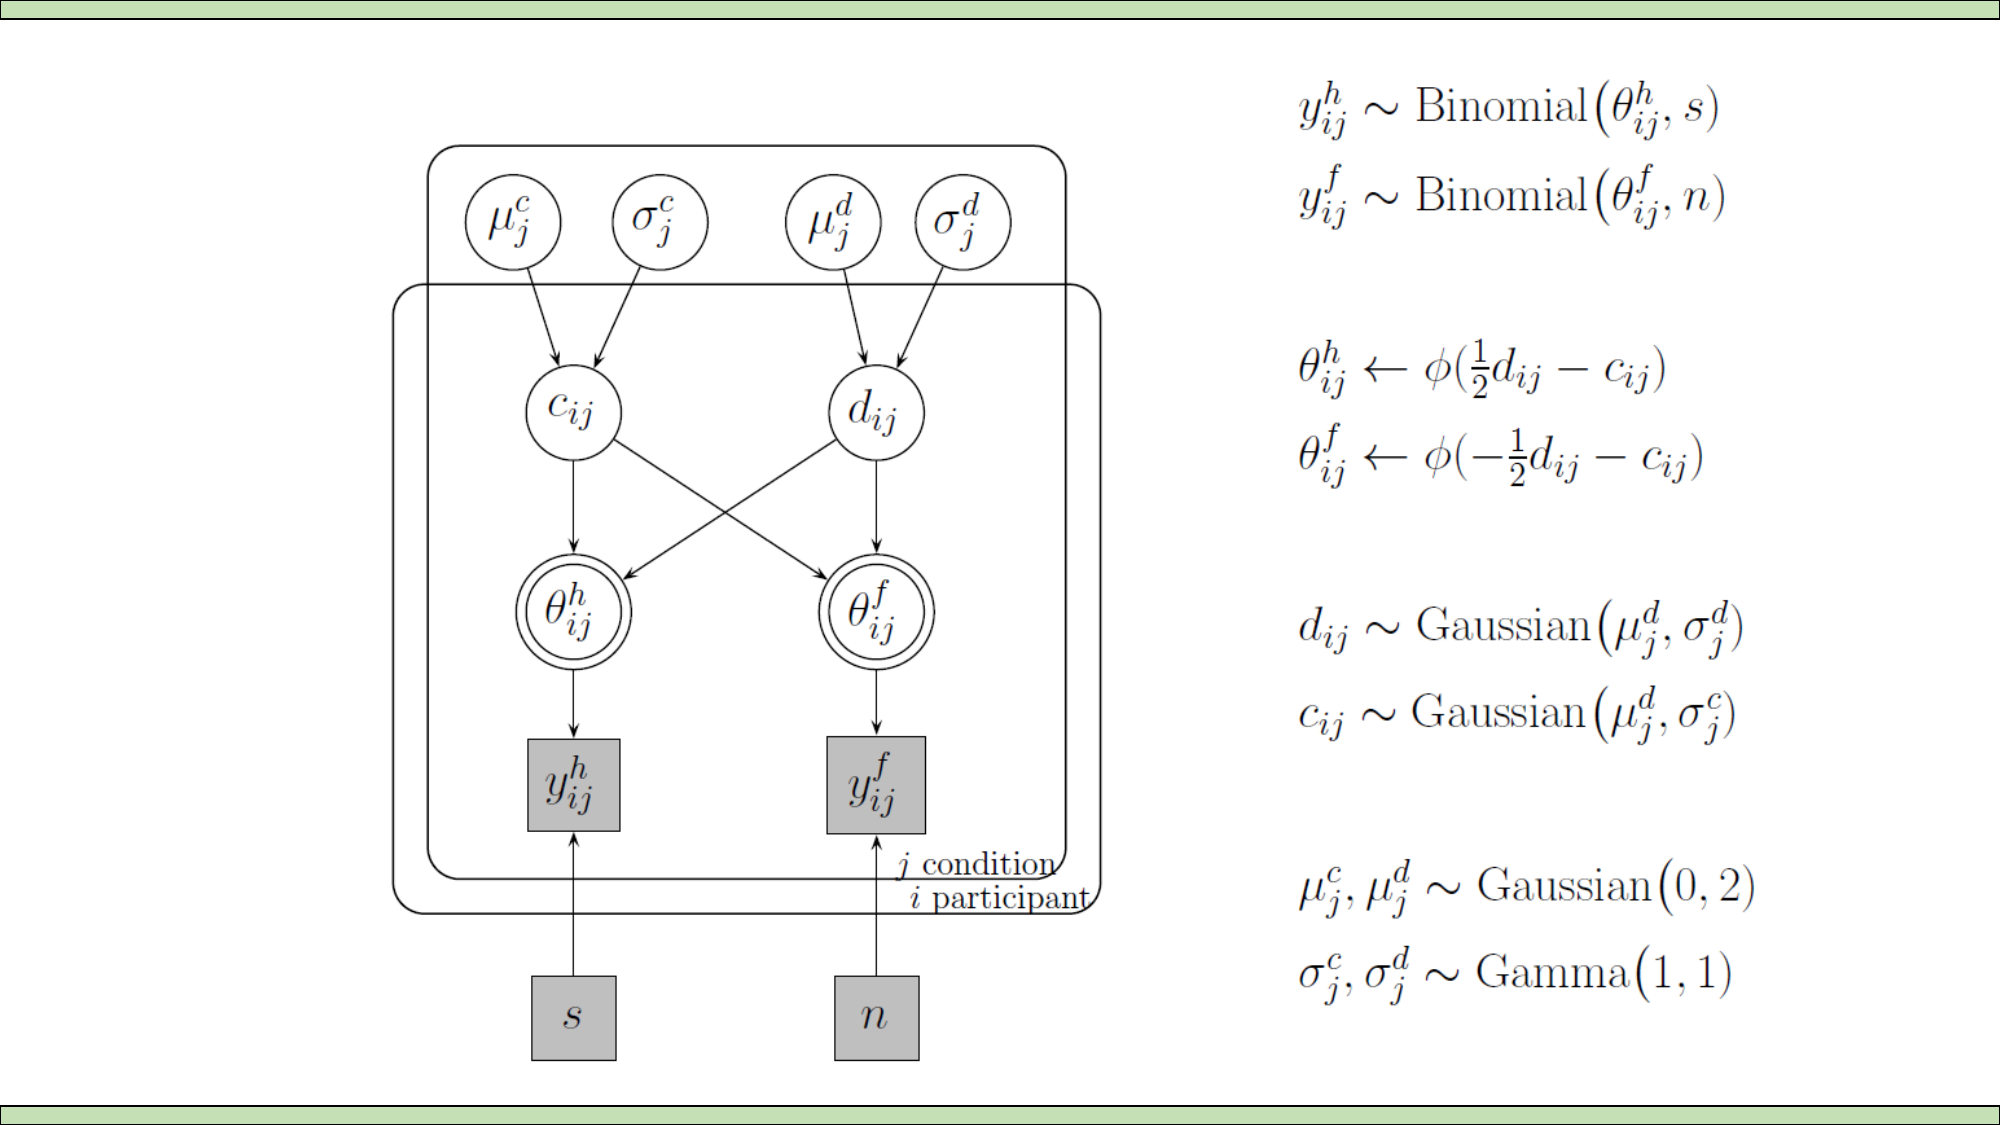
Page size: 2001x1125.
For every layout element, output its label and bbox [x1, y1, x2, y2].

text_box [0, 1105, 2000, 1125]
picture [363, 33, 1781, 1092]
text_box [0, 0, 2000, 20]
